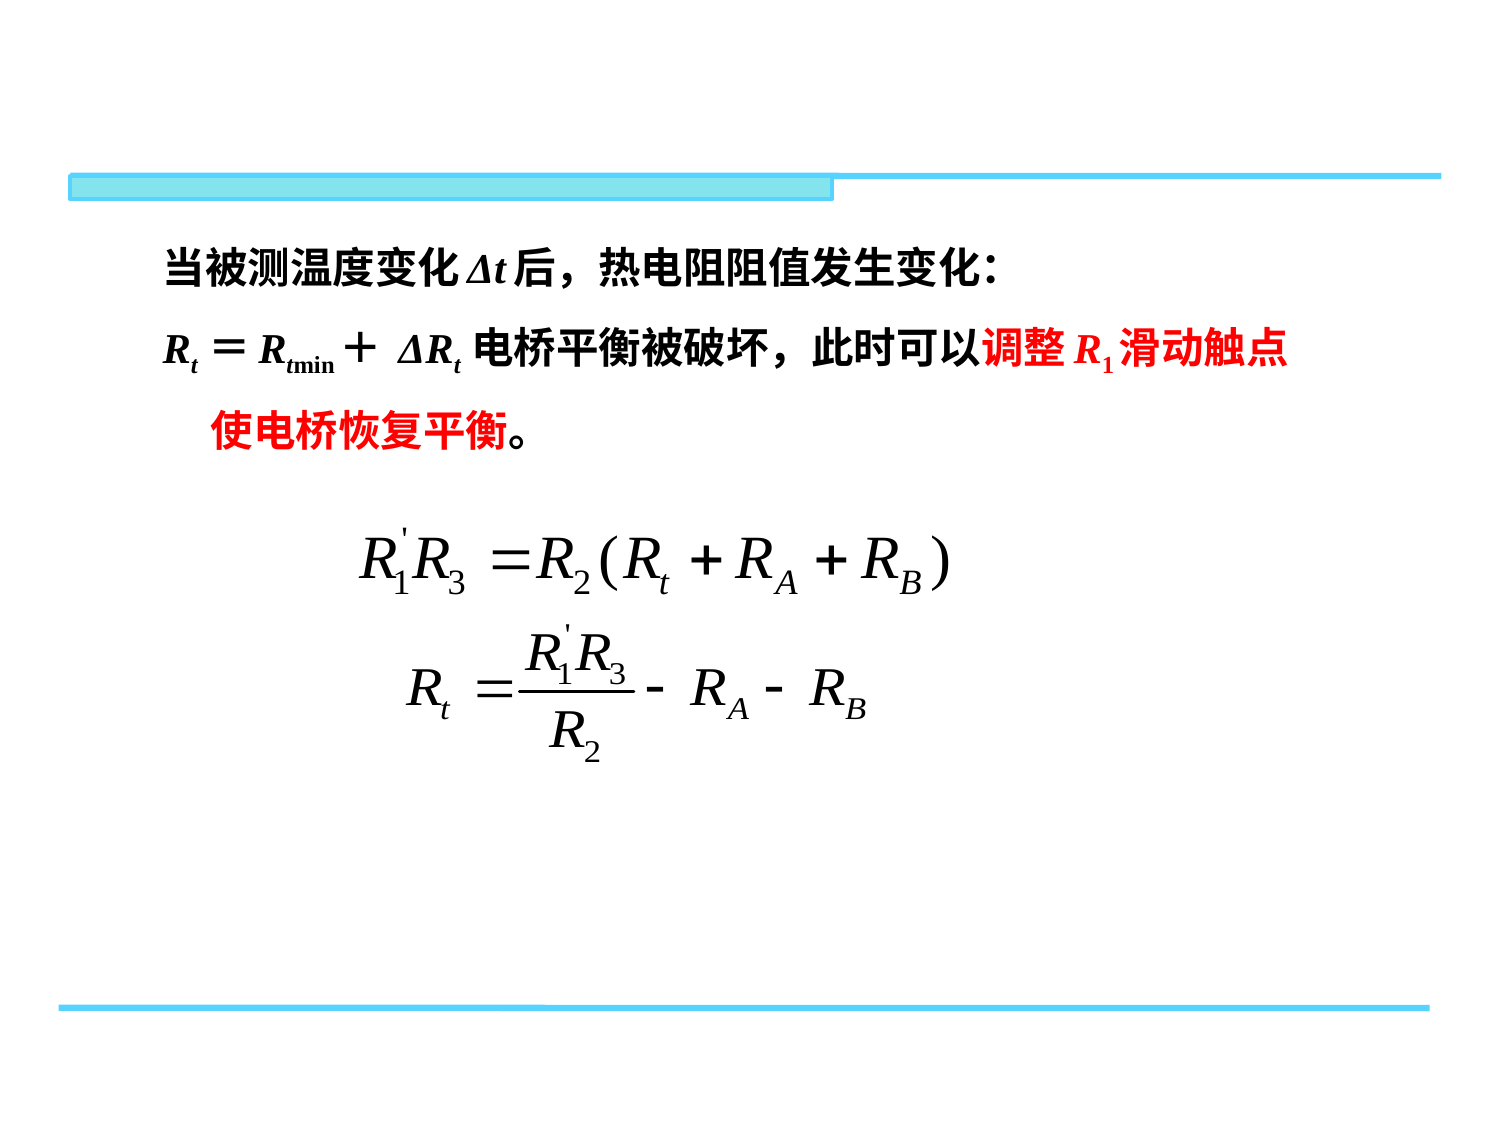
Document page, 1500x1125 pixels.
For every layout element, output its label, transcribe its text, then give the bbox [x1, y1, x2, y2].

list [395, 609, 881, 774]
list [348, 512, 963, 610]
list 当被测温度变化Δt后，热电阻阻值发生变化： Rt ＝Rtmin＋ ΔRt 电桥平衡被破坏，此时可以调整R1滑动触点使电桥恢复平衡。 [147, 208, 1313, 466]
